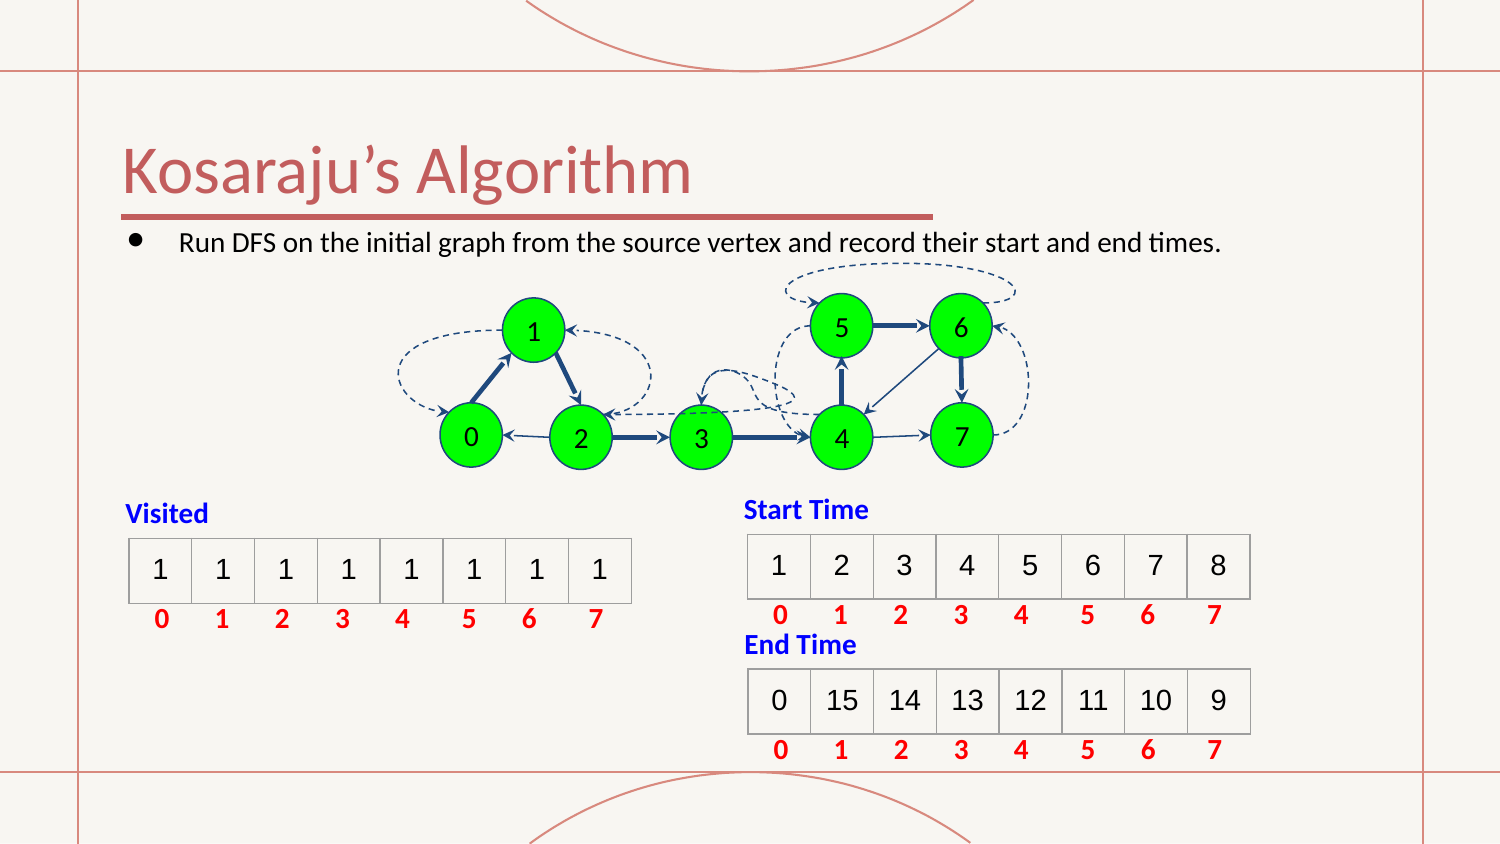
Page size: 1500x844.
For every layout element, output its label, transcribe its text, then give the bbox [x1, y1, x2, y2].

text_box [502, 434, 550, 438]
table_header 5 [999, 535, 1061, 580]
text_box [863, 348, 940, 415]
table_header 1 [569, 548, 631, 584]
table_header 0 [749, 697, 810, 715]
table_header 1 [748, 535, 810, 580]
table_header 6 [1062, 535, 1124, 580]
table_header 7 [1125, 535, 1186, 580]
table_header 11 [1063, 670, 1124, 715]
text_box Start Time [729, 475, 947, 528]
table_header 1 [318, 548, 379, 584]
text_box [647, 360, 658, 460]
text_box 3 [670, 405, 733, 461]
title Kosaraju’s Algorithm [122, 125, 816, 208]
text_box [545, 600, 1094, 687]
text_box [0, 469, 206, 557]
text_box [541, 352, 627, 392]
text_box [508, 352, 512, 403]
text_box End Time [729, 610, 880, 697]
text_box 0 1 2 3 4 5 6 7 [745, 715, 1452, 781]
table_header 1 [444, 548, 505, 584]
table_header 1 [130, 546, 191, 584]
table_header 8 [1188, 535, 1249, 580]
text_box 0 [440, 417, 503, 461]
table_header 1 [255, 548, 317, 584]
table_header 12 [1000, 670, 1061, 715]
table_header 1 [192, 546, 254, 584]
text_box 1 [502, 297, 565, 363]
text_box Visited [110, 479, 206, 546]
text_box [555, 400, 582, 406]
text_box 0 1 2 3 4 5 6 7 [745, 580, 1452, 646]
table_header 2 [811, 535, 873, 580]
text_box 0 1 2 3 4 5 6 7 [126, 584, 632, 650]
text_box Run DFS on the initial graph from the source vertex and record their start and end times. [89, 208, 1411, 274]
table_header 9 [1188, 670, 1250, 715]
text_box 5 [810, 293, 873, 358]
table_header 3 [874, 535, 935, 580]
table_header 1 [506, 548, 568, 584]
table_header 10 [1125, 670, 1187, 715]
table_header 1 [381, 548, 442, 584]
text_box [755, 350, 766, 470]
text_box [872, 434, 931, 438]
text_box [206, 461, 756, 548]
text_box 6 [929, 293, 993, 358]
text_box 7 [930, 403, 993, 468]
table_header 4 [937, 535, 998, 580]
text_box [448, 329, 503, 413]
text_box 2 [550, 405, 613, 461]
text_box 4 [811, 405, 873, 470]
table_header 13 [937, 670, 998, 715]
table_header 14 [874, 670, 936, 715]
table_header 15 [811, 697, 873, 715]
